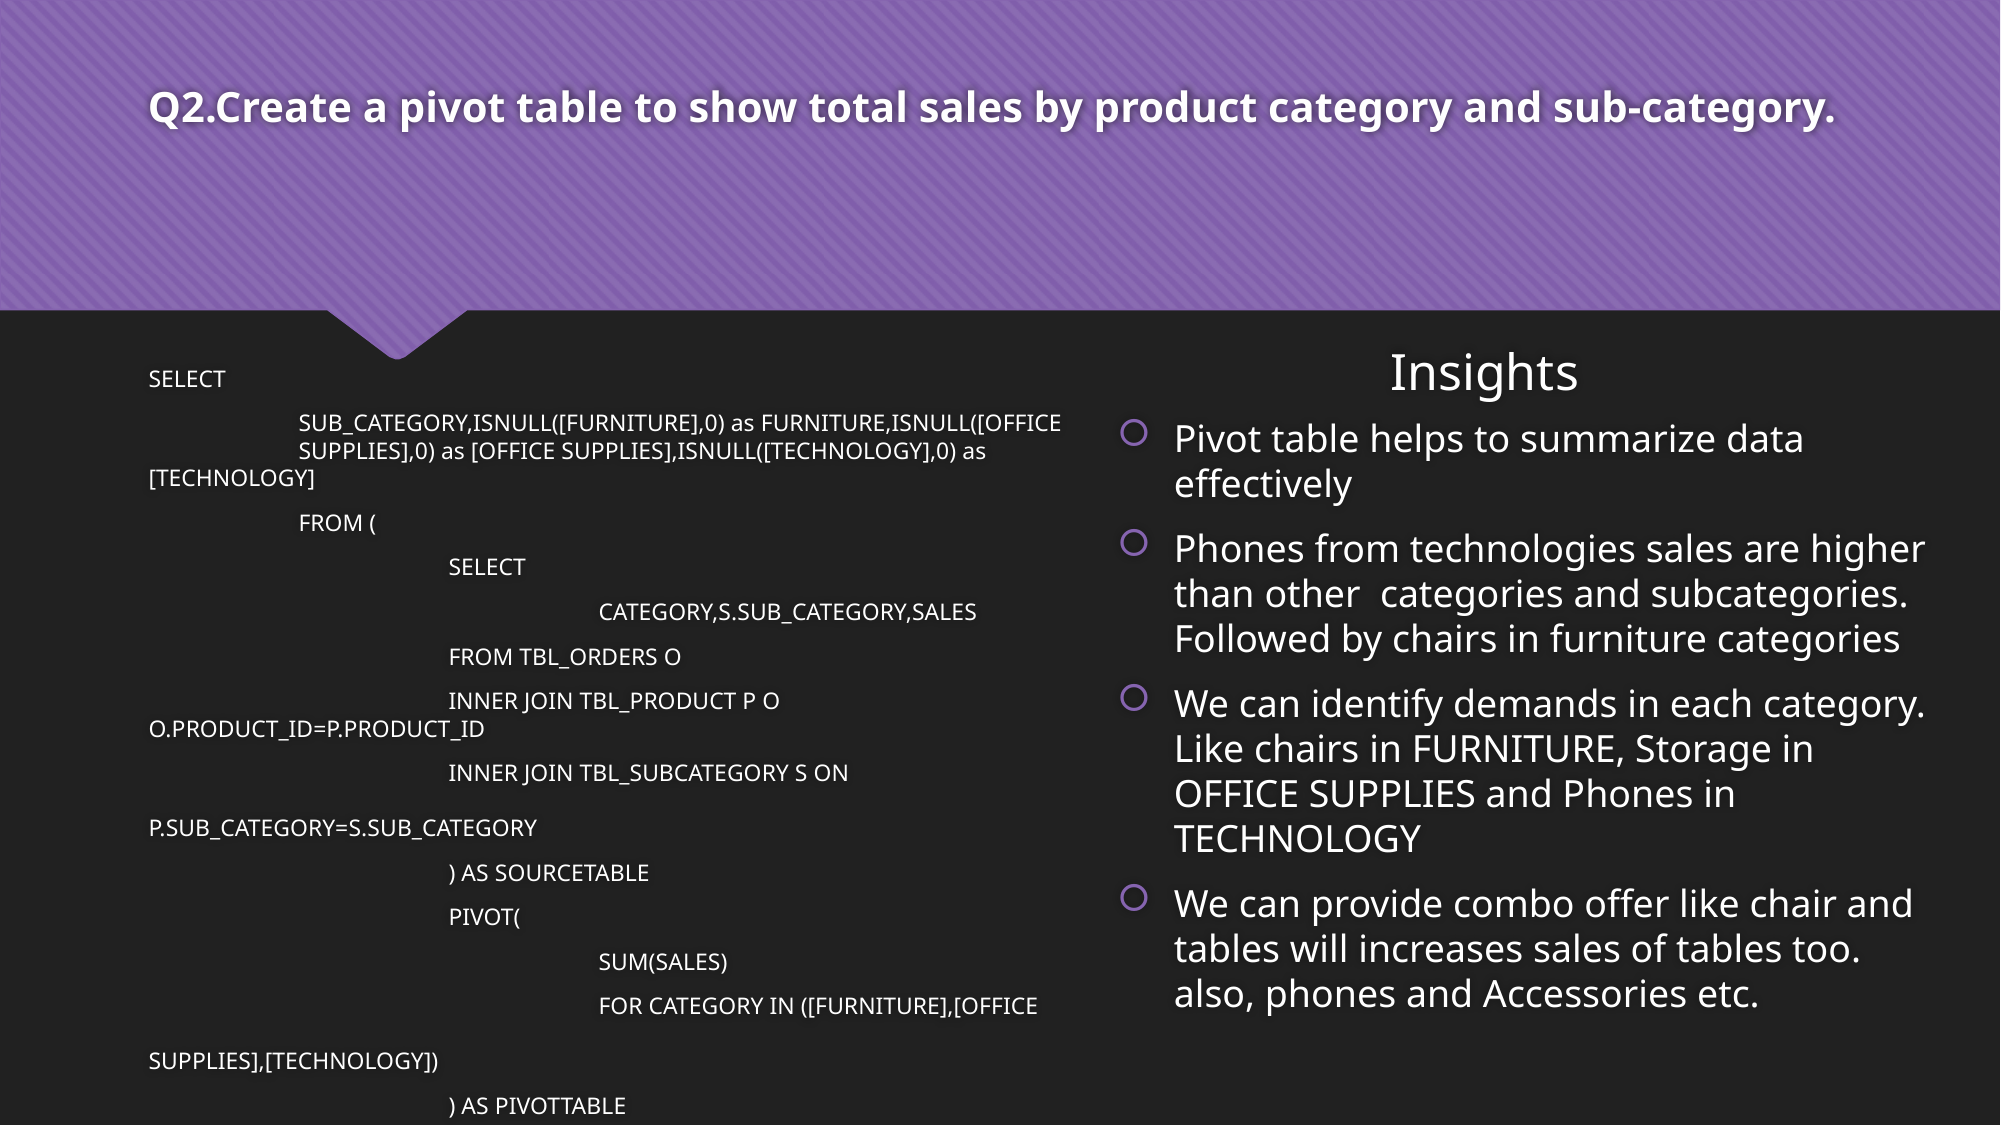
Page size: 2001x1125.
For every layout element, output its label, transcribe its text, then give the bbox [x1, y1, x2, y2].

list SELECT SUB_CATEGORY,ISNULL([FURNITURE],0) as FURNITURE,ISNULL([OFFICE SUPPLIES],0) as [OFFICE SUPPLIES],ISNULL([TECHNOLOGY],0) as [TECHNOLOGY] FROM ( SELECT CATEGORY,S.SUB_CATEGORY,SALES FROM TBL_ORDERS O INNER JOIN TBL_PRODUCT P O O.PRODUCT_ID=P.PRODUCT_ID INNER JOIN TBL_SUBCATEGORY S ON P.SUB_CATEGORY=S.SUB_CATEGORY ) AS SOURCETABLE PIVOT( SUM(SALES) FOR CATEGORY IN ([FURNITURE],[OFFICE SUPPLIES],[TECHNOLOGY]) ) AS PIVOTTABLE ORDER BY [FURNITURE] DESC,[OFFICE SUPPLIES] DESC,[TECHNOLOGY] DESC [133, 356, 1096, 1093]
list Pivot table helps to summarize data effectively Phones from technologies sales are higher than other categories and subcategories. Followed by chairs in furniture categories We can identify demands in each category. Like chairs in FURNITURE, Storage in OFFICE SUPPLIES and Phones in TECHNOLOGY We can provide combo offer like chair and tables will increases sales of tables too. also, phones and Accessories etc. [1102, 407, 1955, 1093]
title Q2.Create a pivot table to show total sales by product category and sub-category. [132, 73, 1868, 233]
list Insights [1058, 339, 1911, 408]
